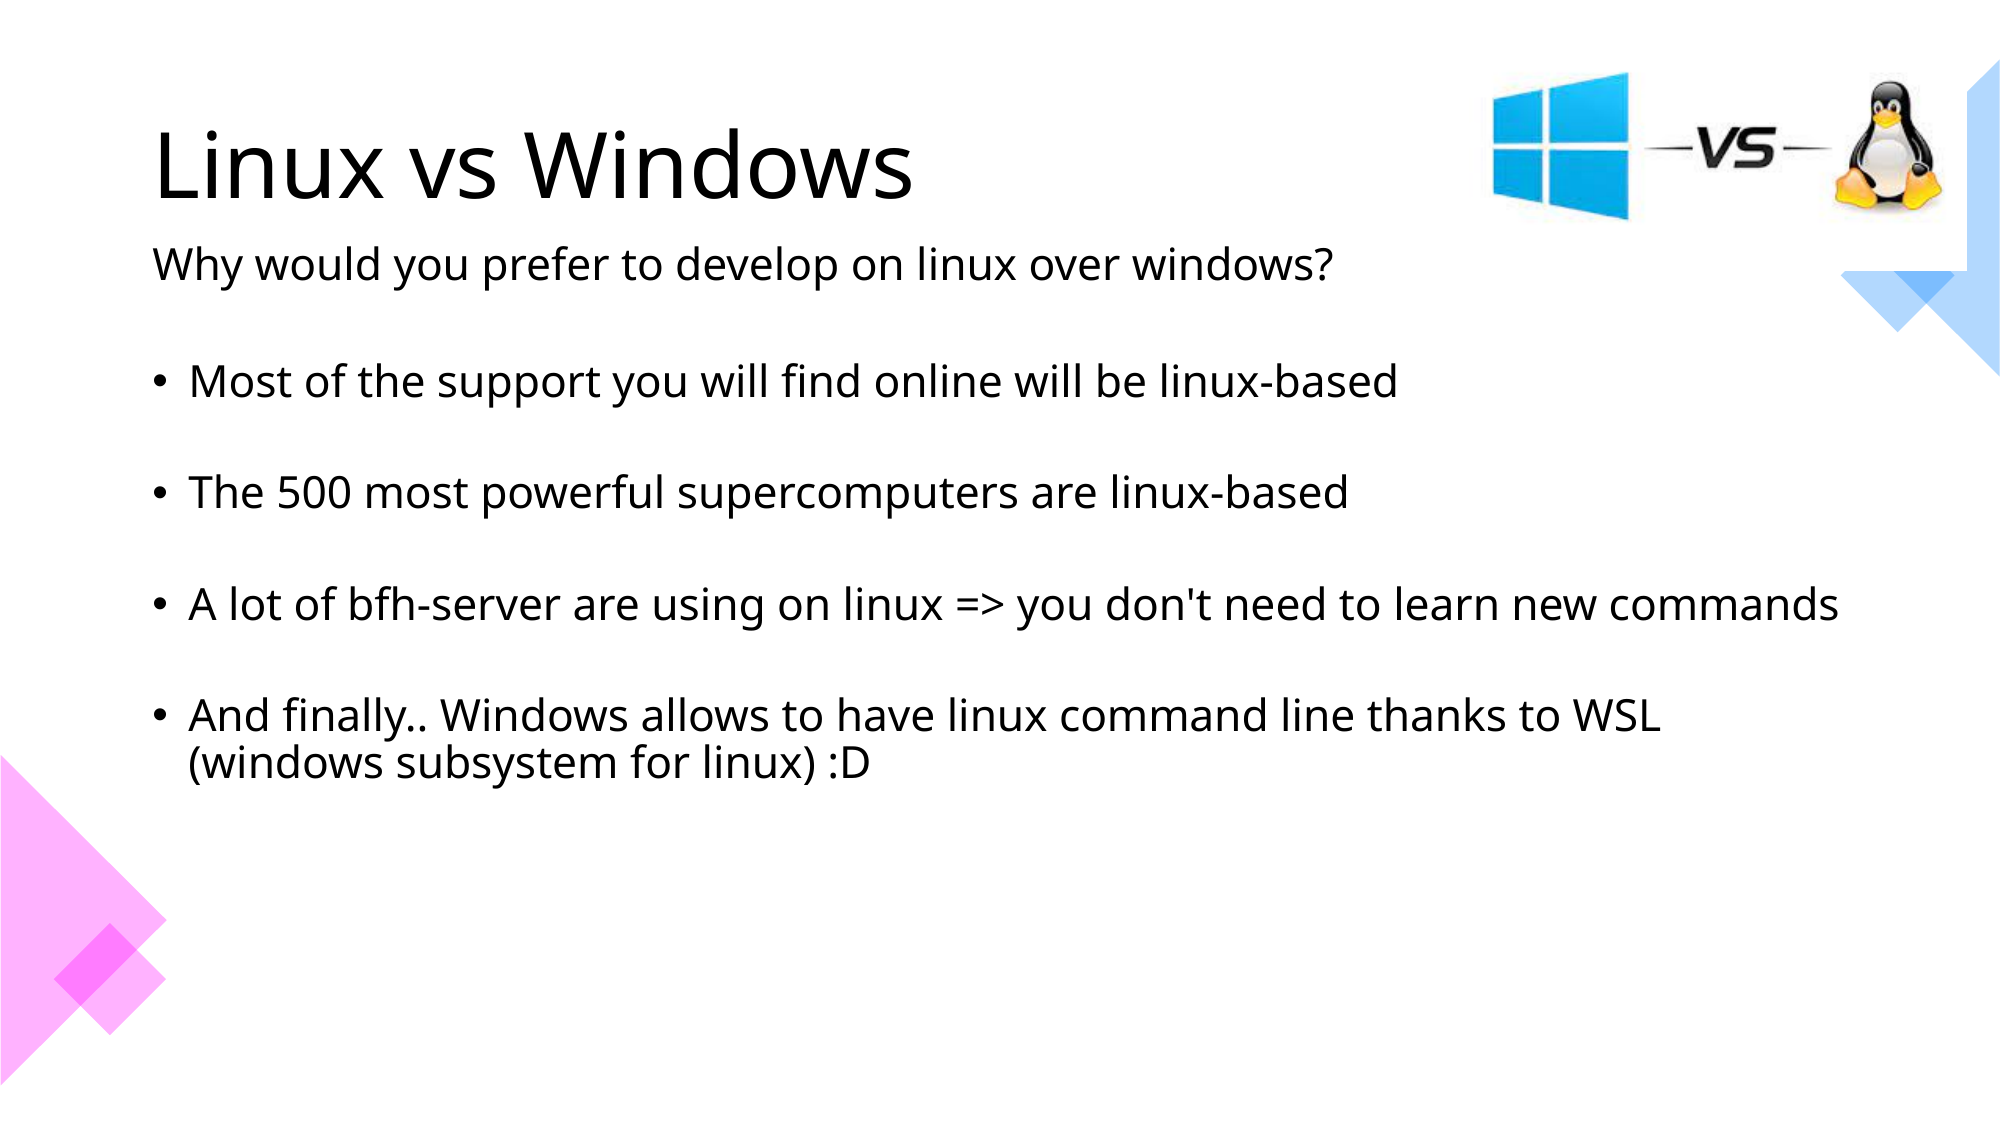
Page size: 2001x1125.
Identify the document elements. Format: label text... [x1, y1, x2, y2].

picture [1468, 23, 1967, 271]
list Why would you prefer to develop on linux over windows? Most of the support you will find online will be linux-based The 500 most powerful supercomputers are linux-based A lot of bfh-server are using on linux => you don't need to learn new commands And finally.. Windows allows to have linux command line thanks to WSL (windows subsystem for linux) :D [137, 235, 1863, 831]
title Linux vs Windows [137, 59, 1463, 235]
